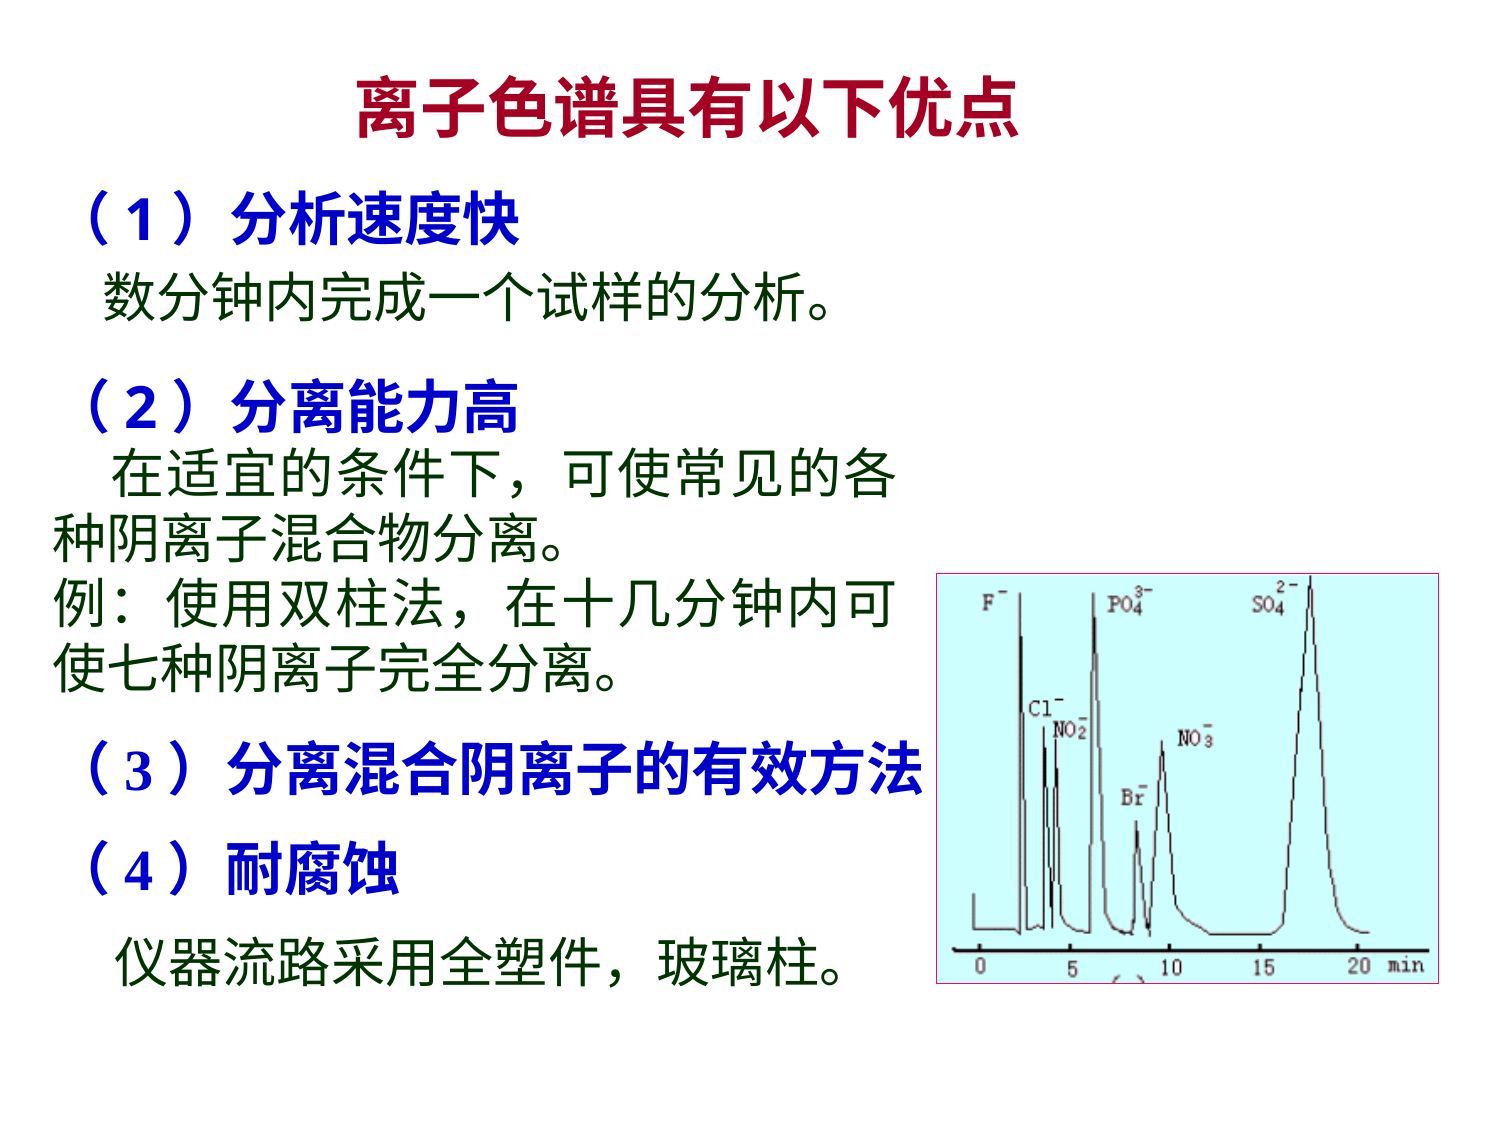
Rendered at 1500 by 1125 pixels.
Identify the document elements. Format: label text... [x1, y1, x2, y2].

text_box （1）分析速度快 数分钟内完成一个试样的分析。 [37, 174, 1038, 336]
text_box （2）分离能力高 在适宜的条件下，可使常见的各种阴离子混合物分离。 例：使用双柱法，在十几分钟内可使七种阴离子完全分离。 [37, 362, 913, 708]
text_box （3）分离混合阴离子的有效方法 （4）耐腐蚀 仪器流路采用全塑件，玻璃柱。 [37, 725, 1450, 1001]
title 离子色谱具有以下优点 [50, 50, 1325, 163]
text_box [937, 574, 1438, 983]
